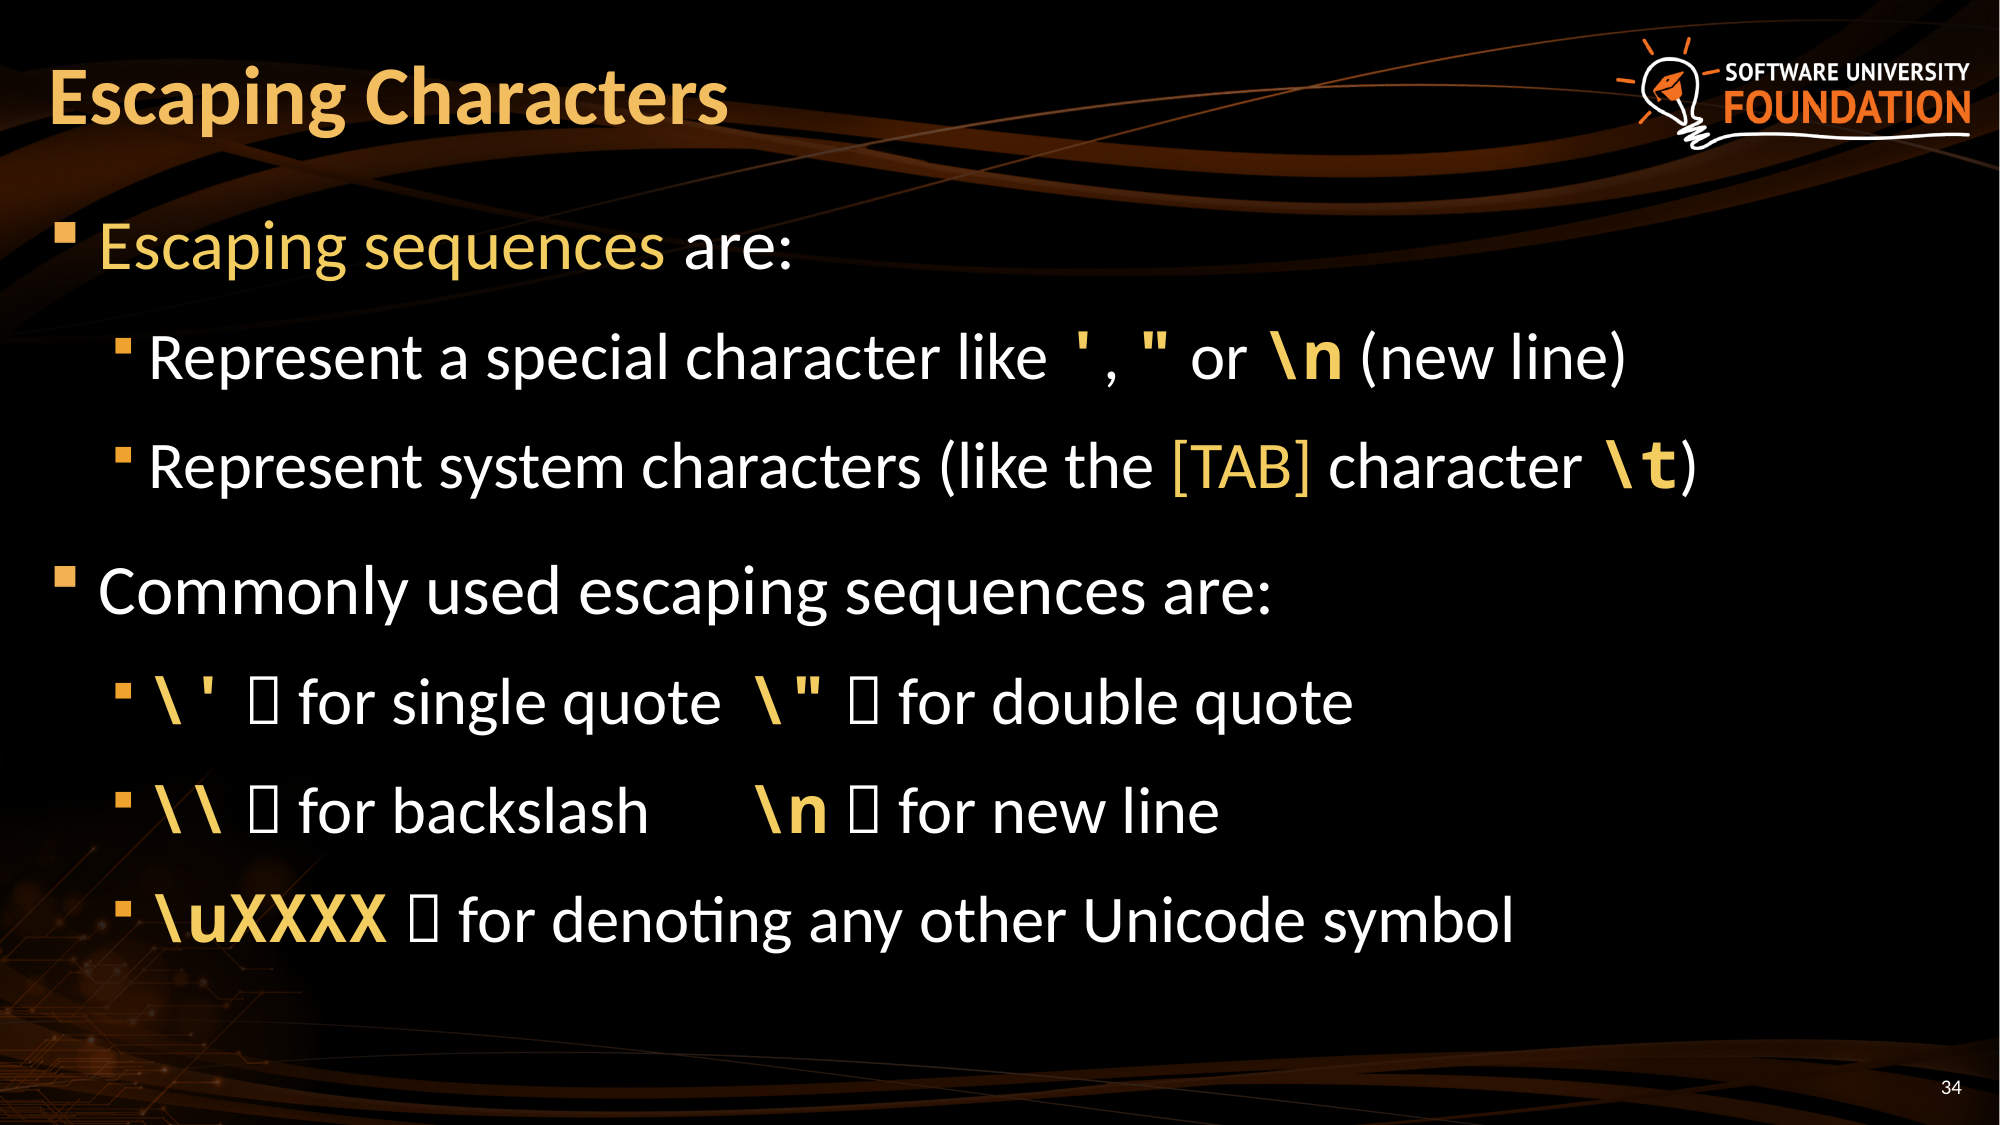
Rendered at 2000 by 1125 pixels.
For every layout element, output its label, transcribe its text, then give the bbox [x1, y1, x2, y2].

title Escaping Characters [30, 6, 1602, 189]
picture [0, 0, 2000, 1125]
list Escaping sequences are: Represent a special character like ', " or \n (new line) Represent system characters (like the [TAB] character \t) Commonly used escaping sequences are: \'  for single quote \"  for double quote \\  for backslash \n  for new line \uXXXX  for denoting any other Unicode symbol [31, 188, 1968, 1103]
